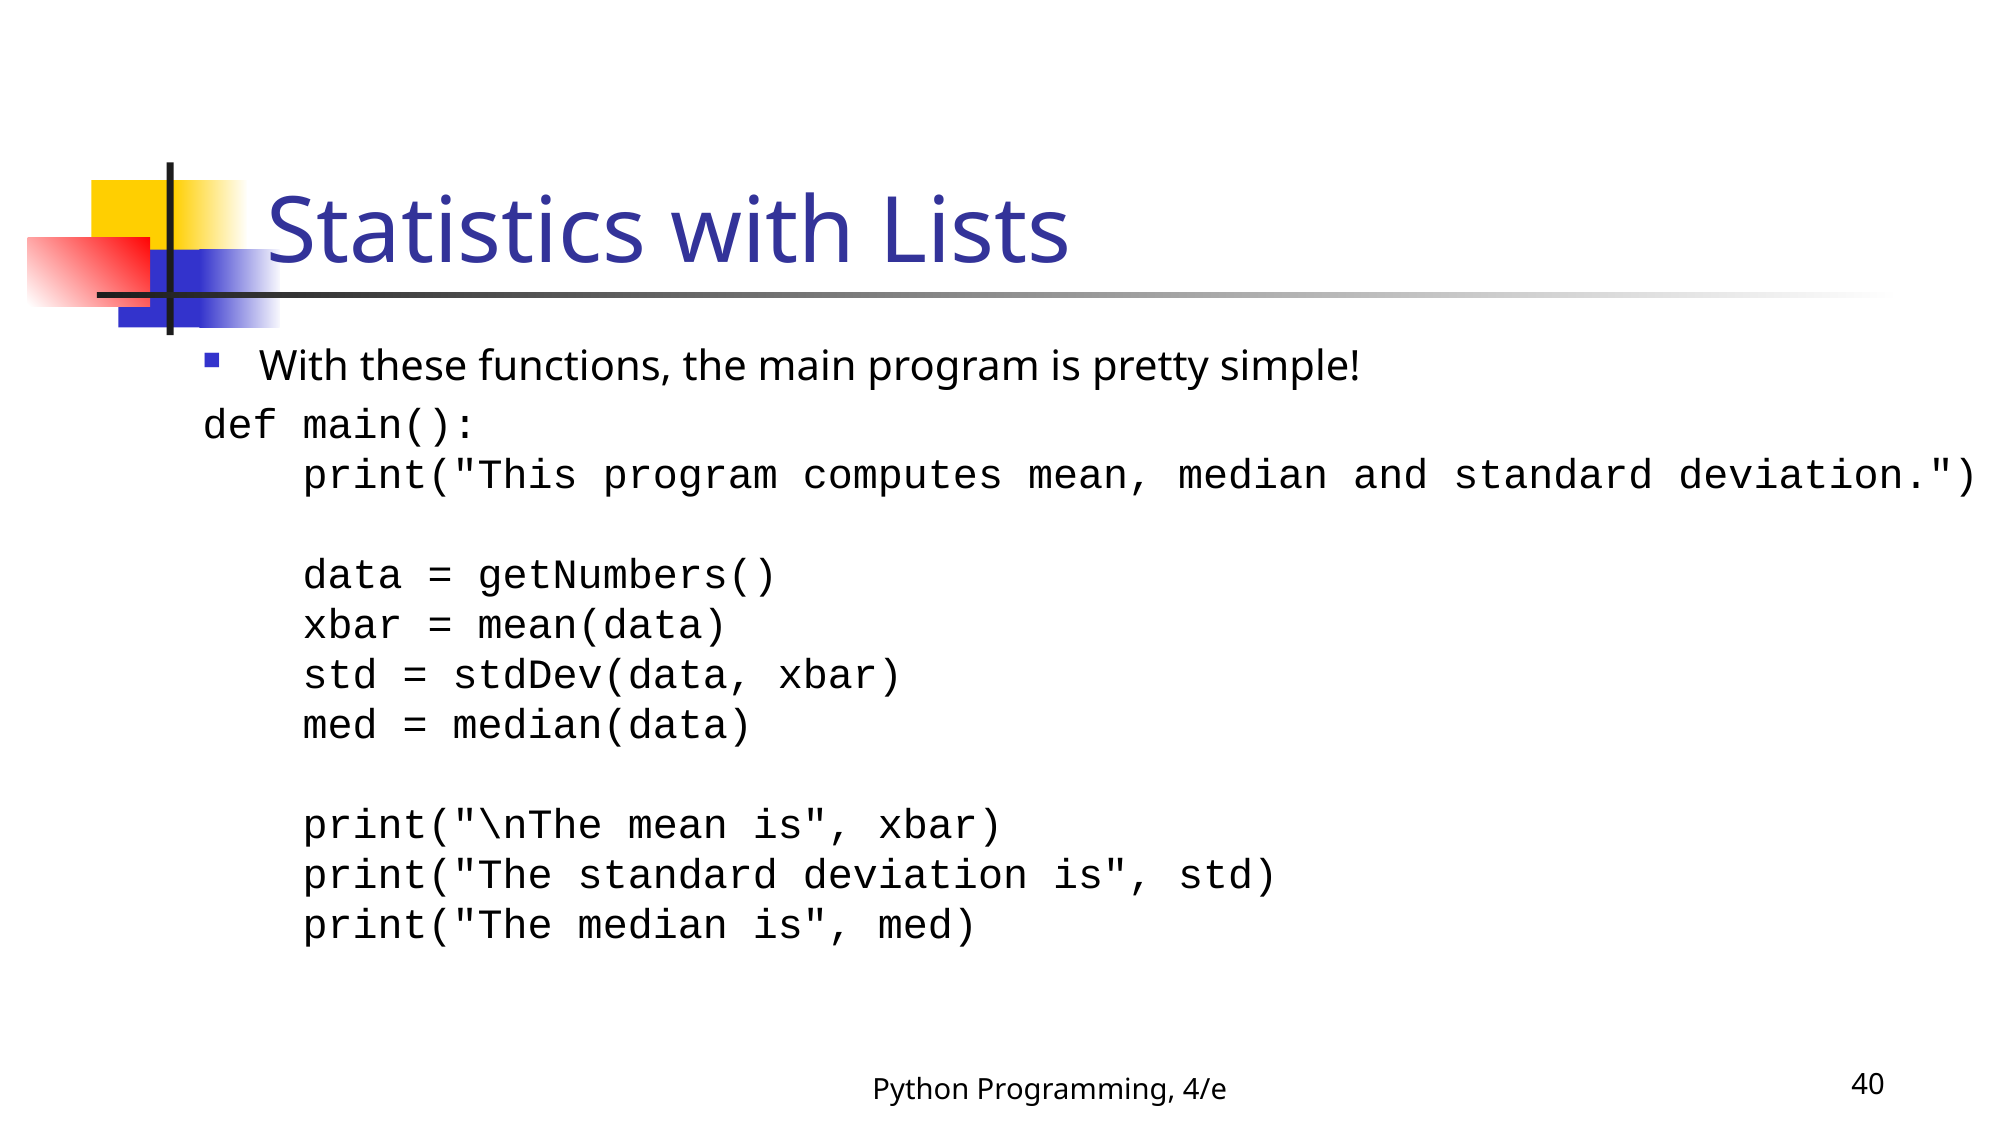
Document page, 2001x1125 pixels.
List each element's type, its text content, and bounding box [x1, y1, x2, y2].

footer Python Programming, 4/e [733, 1037, 1367, 1113]
title Statistics with Lists [251, 101, 1957, 289]
list With these functions, the main program is pretty simple! def main(): print("This program computes mean, median and standard deviation.") data = getNumbers() xbar = mean(data) std = stdDev(data, xbar) med = median(data) print("\nThe mean is", xbar) print("The standard deviation is", std) print("The median is", med) [187, 331, 2000, 1006]
slide_number 40 [1483, 1037, 1901, 1113]
